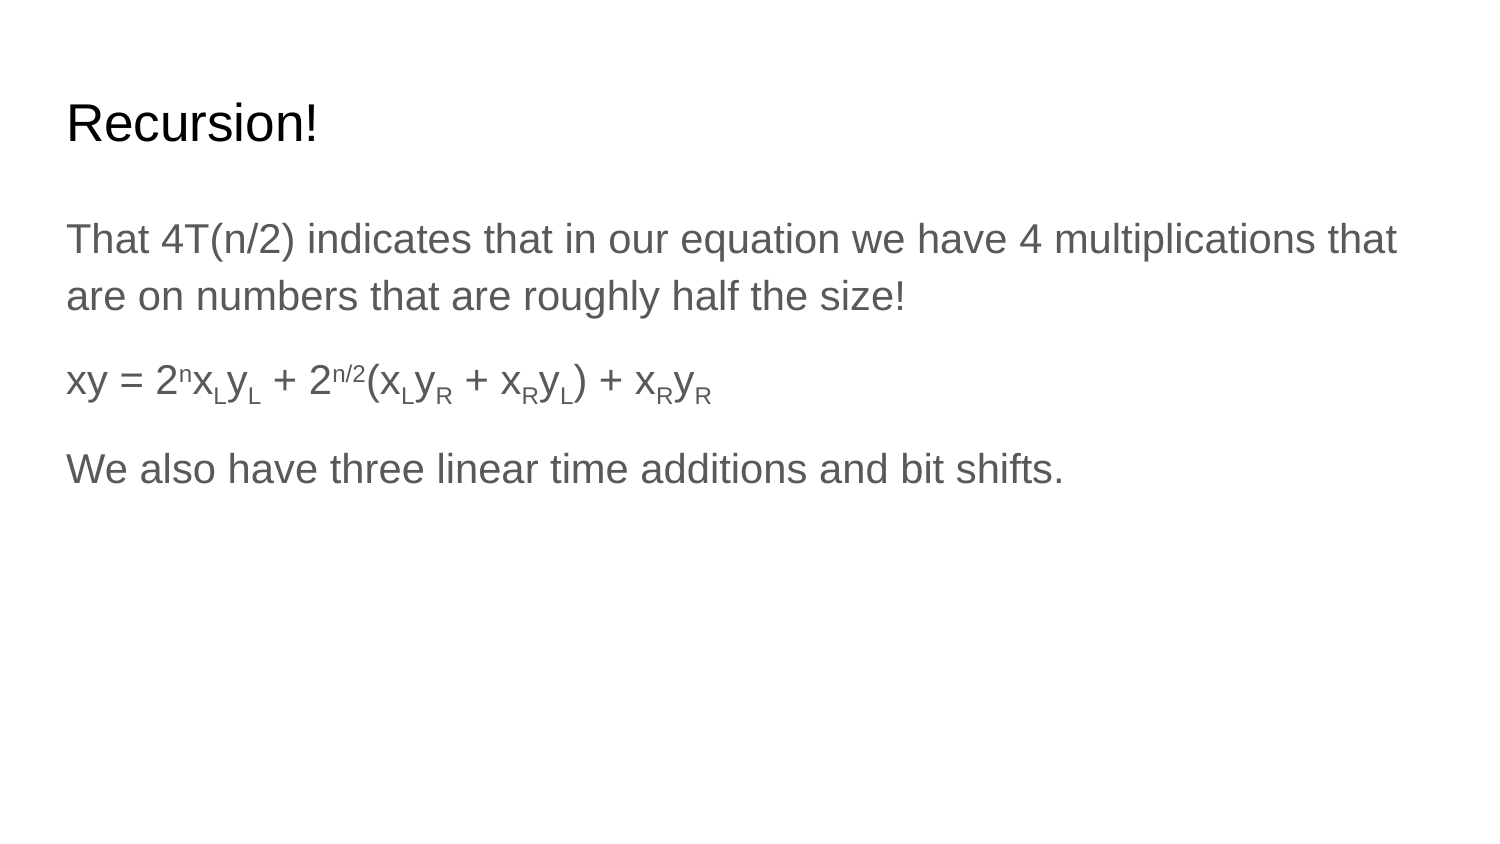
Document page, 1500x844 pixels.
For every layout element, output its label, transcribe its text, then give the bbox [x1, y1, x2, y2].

list That 4T(n/2) indicates that in our equation we have 4 multiplications that are on numbers that are roughly half the size! xy = 2nxLyL + 2n/2(xLyR + xRyL) + xRyR We also have three linear time additions and bit shifts. [51, 189, 1449, 750]
title Recursion! [51, 72, 1449, 167]
